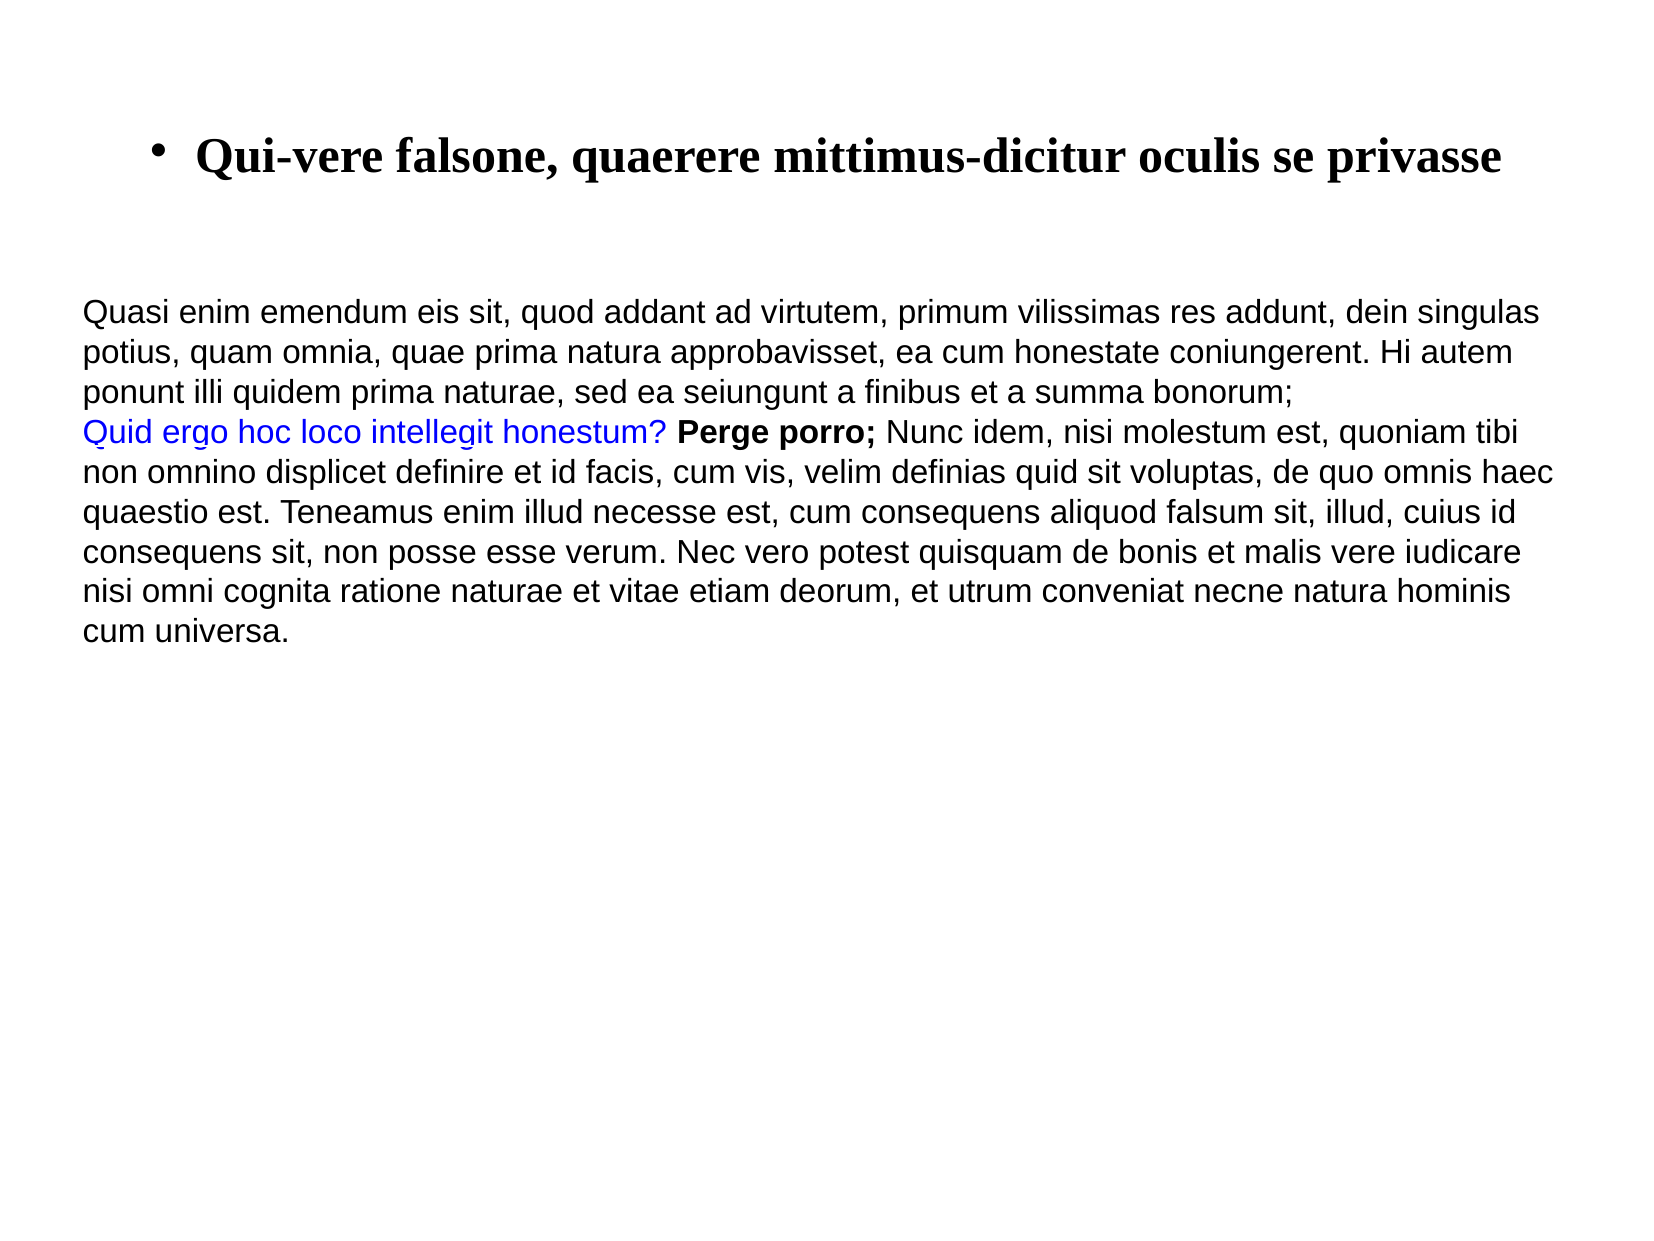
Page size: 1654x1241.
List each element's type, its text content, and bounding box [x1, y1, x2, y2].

text_box Quasi enim emendum eis sit, quod addant ad virtutem, primum vilissimas res addunt, dein singulas potius, quam omnia, quae prima natura approbavisset, ea cum honestate coniungerent. Hi autem ponunt illi quidem prima naturae, sed ea seiungunt a finibus et a summa bonorum; Quid ergo hoc loco intellegit honestum? Perge porro; Nunc idem, nisi molestum est, quoniam tibi non omnino displicet definire et id facis, cum vis, velim definias quid sit voluptas, de quo omnis haec quaestio est. Teneamus enim illud necesse est, cum consequens aliquod falsum sit, illud, cuius id consequens sit, non posse esse verum. Nec vero potest quisquam de bonis et malis vere iudicare nisi omni cognita ratione naturae et vitae etiam deorum, et utrum conveniat necne natura hominis cum universa. [82, 290, 1571, 1010]
text_box Qui-vere falsone, quaerere mittimus-dicitur oculis se privasse [82, 49, 1571, 257]
